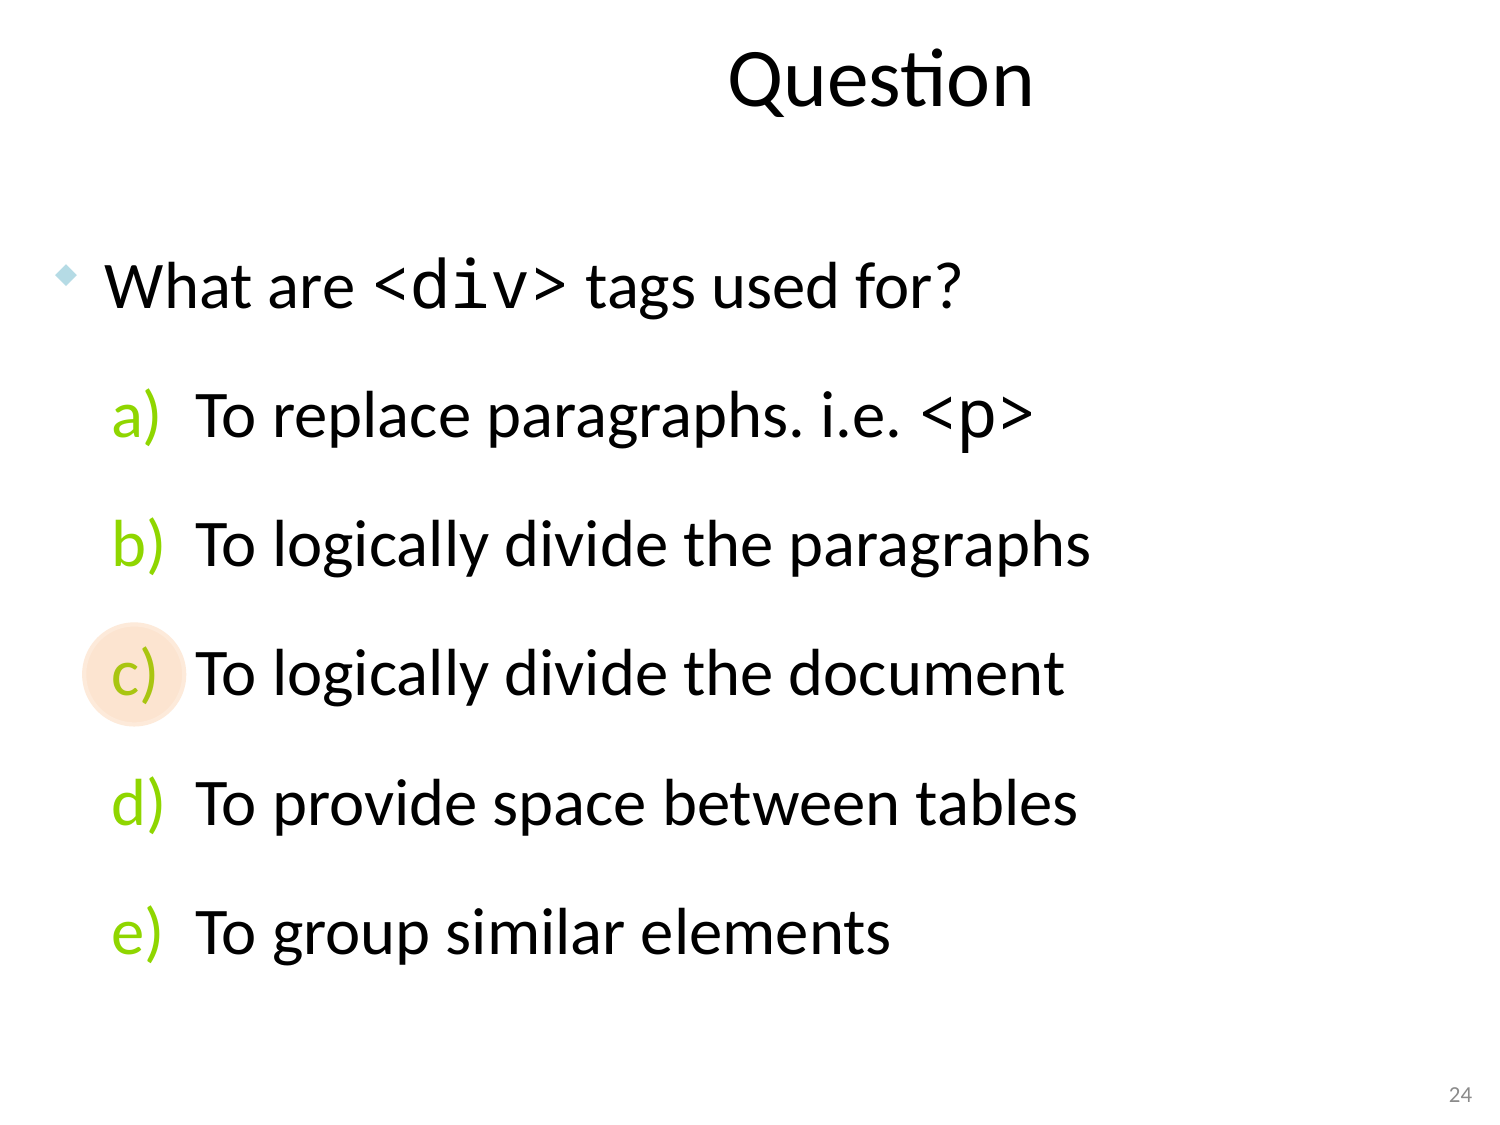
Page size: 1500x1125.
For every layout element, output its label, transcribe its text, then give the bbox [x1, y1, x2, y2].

list What are <div> tags used for? To replace paragraphs. i.e. <p> To logically divide the paragraphs To logically divide the document To provide space between tables To group similar elements [37, 234, 1475, 983]
title Question [300, 12, 1463, 150]
text_box [82, 622, 187, 727]
slide_number 24 [1412, 1074, 1488, 1113]
